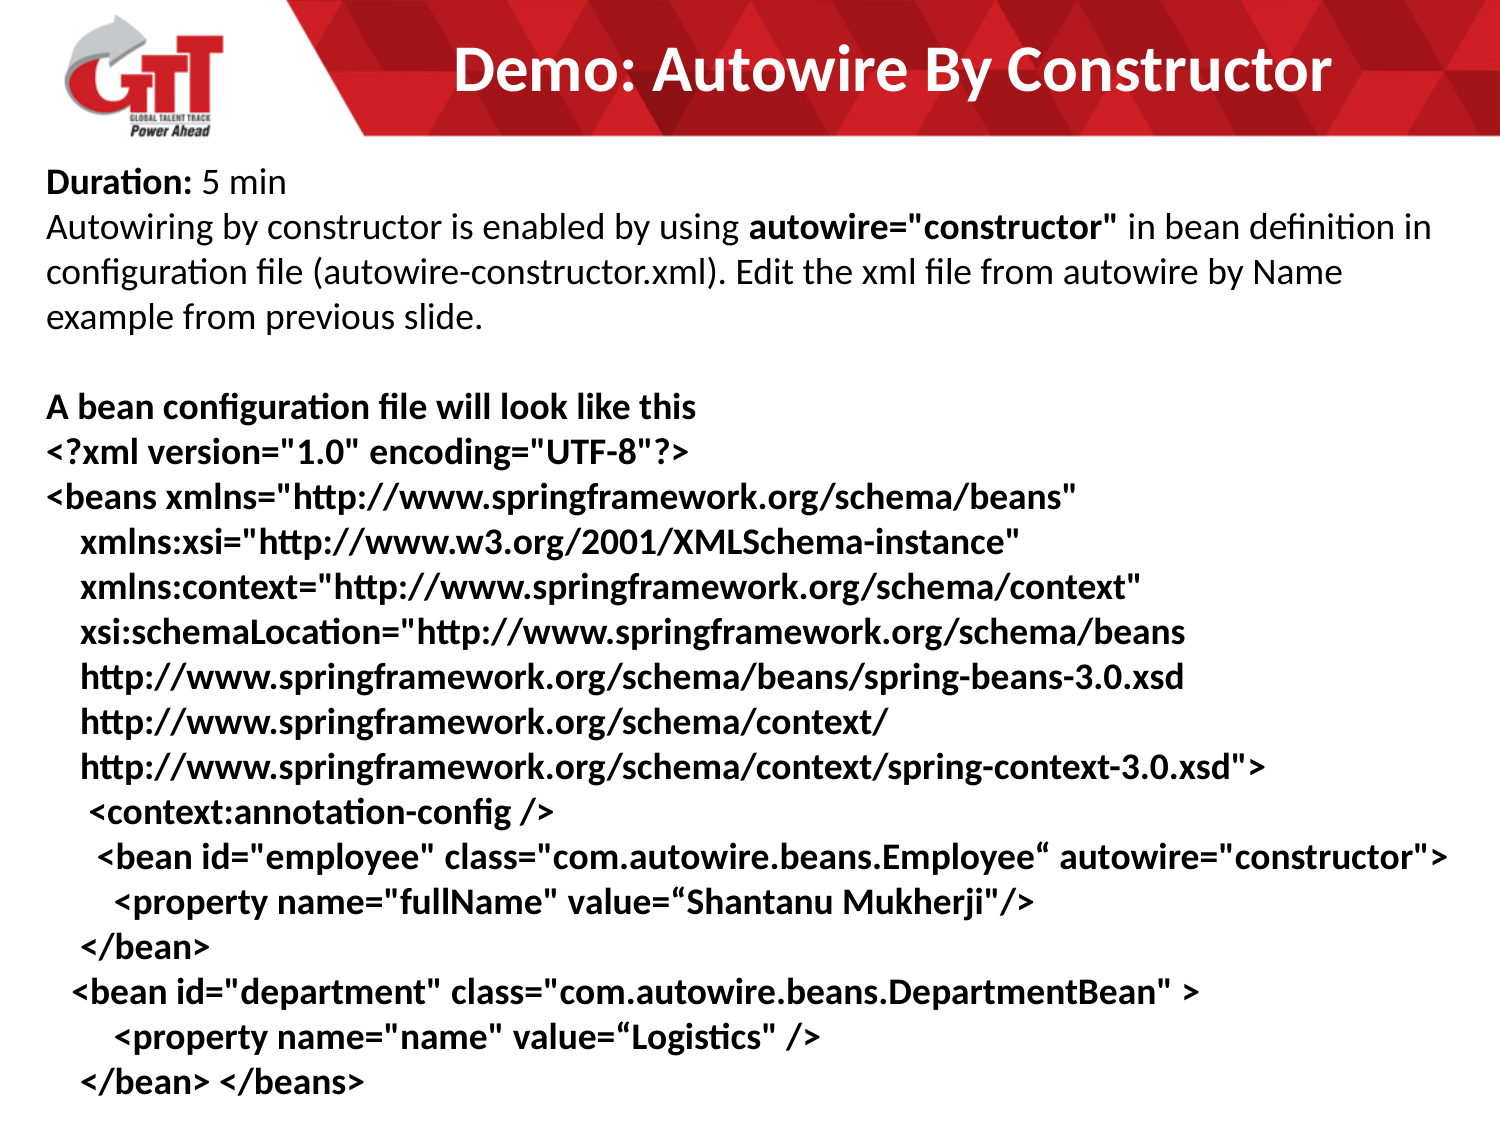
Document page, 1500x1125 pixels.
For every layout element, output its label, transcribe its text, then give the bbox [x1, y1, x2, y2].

title Demo: Autowire By Constructor [324, 12, 1463, 118]
picture [0, 0, 1500, 1125]
text_box Duration: 5 min Autowiring by constructor is enabled by using autowire="constructor" in bean definition in configuration file (autowire-constructor.xml). Edit the xml file from autowire by Name example from previous slide. A bean configuration file will look like this <?xml version="1.0" encoding="UTF-8"?> <beans xmlns="http://www.springframework.org/schema/beans" xmlns:xsi="http://www.w3.org/2001/XMLSchema-instance" xmlns:context="http://www.springframework.org/schema/context" xsi:schemaLocation="http://www.springframework.org/schema/beans http://www.springframework.org/schema/beans/spring-beans-3.0.xsd http://www.springframework.org/schema/context/ http://www.springframework.org/schema/context/spring-context-3.0.xsd"> <context:annotation-config /> <bean id="employee" class="com.autowire.beans.Employee“ autowire="constructor"> <property name="fullName" value=“Shantanu Mukherji"/> </bean> <bean id="department" class="com.autowire.beans.DepartmentBean" > <property name="name" value=“Logistics" /> </bean> </beans> [31, 149, 1469, 1110]
